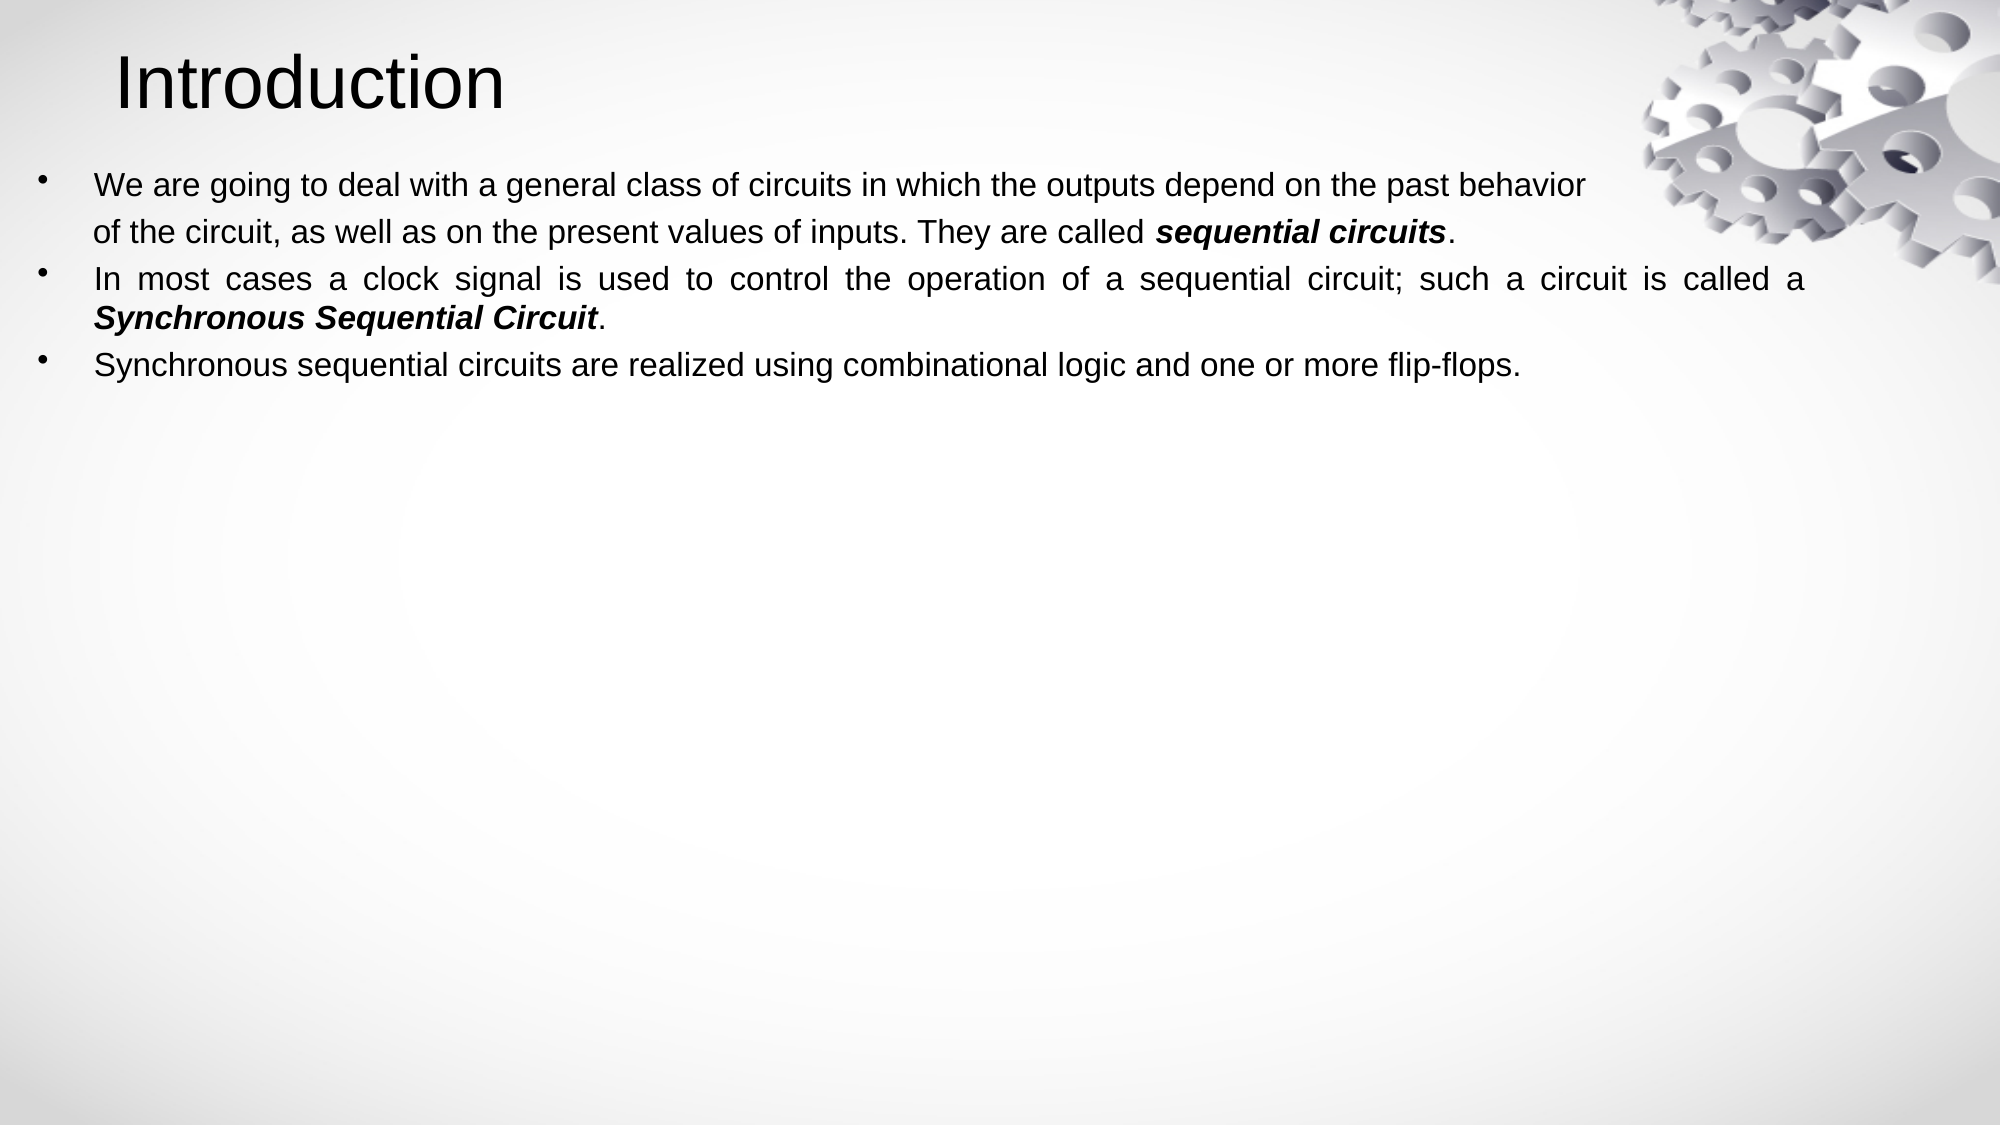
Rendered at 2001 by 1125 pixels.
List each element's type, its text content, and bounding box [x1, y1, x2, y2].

list We are going to deal with a general class of circuits in which the outputs depend on the past behavior of the circuit, as well as on the present values of inputs. They are called sequential circuits. In most cases a clock signal is used to control the operation of a sequential circuit; such a circuit is called a Synchronous Sequential Circuit. Synchronous sequential circuits are realized using combinational logic and one or more flip-flops. [22, 155, 1823, 969]
title Introduction [99, 30, 1901, 127]
picture [0, 0, 2000, 1125]
